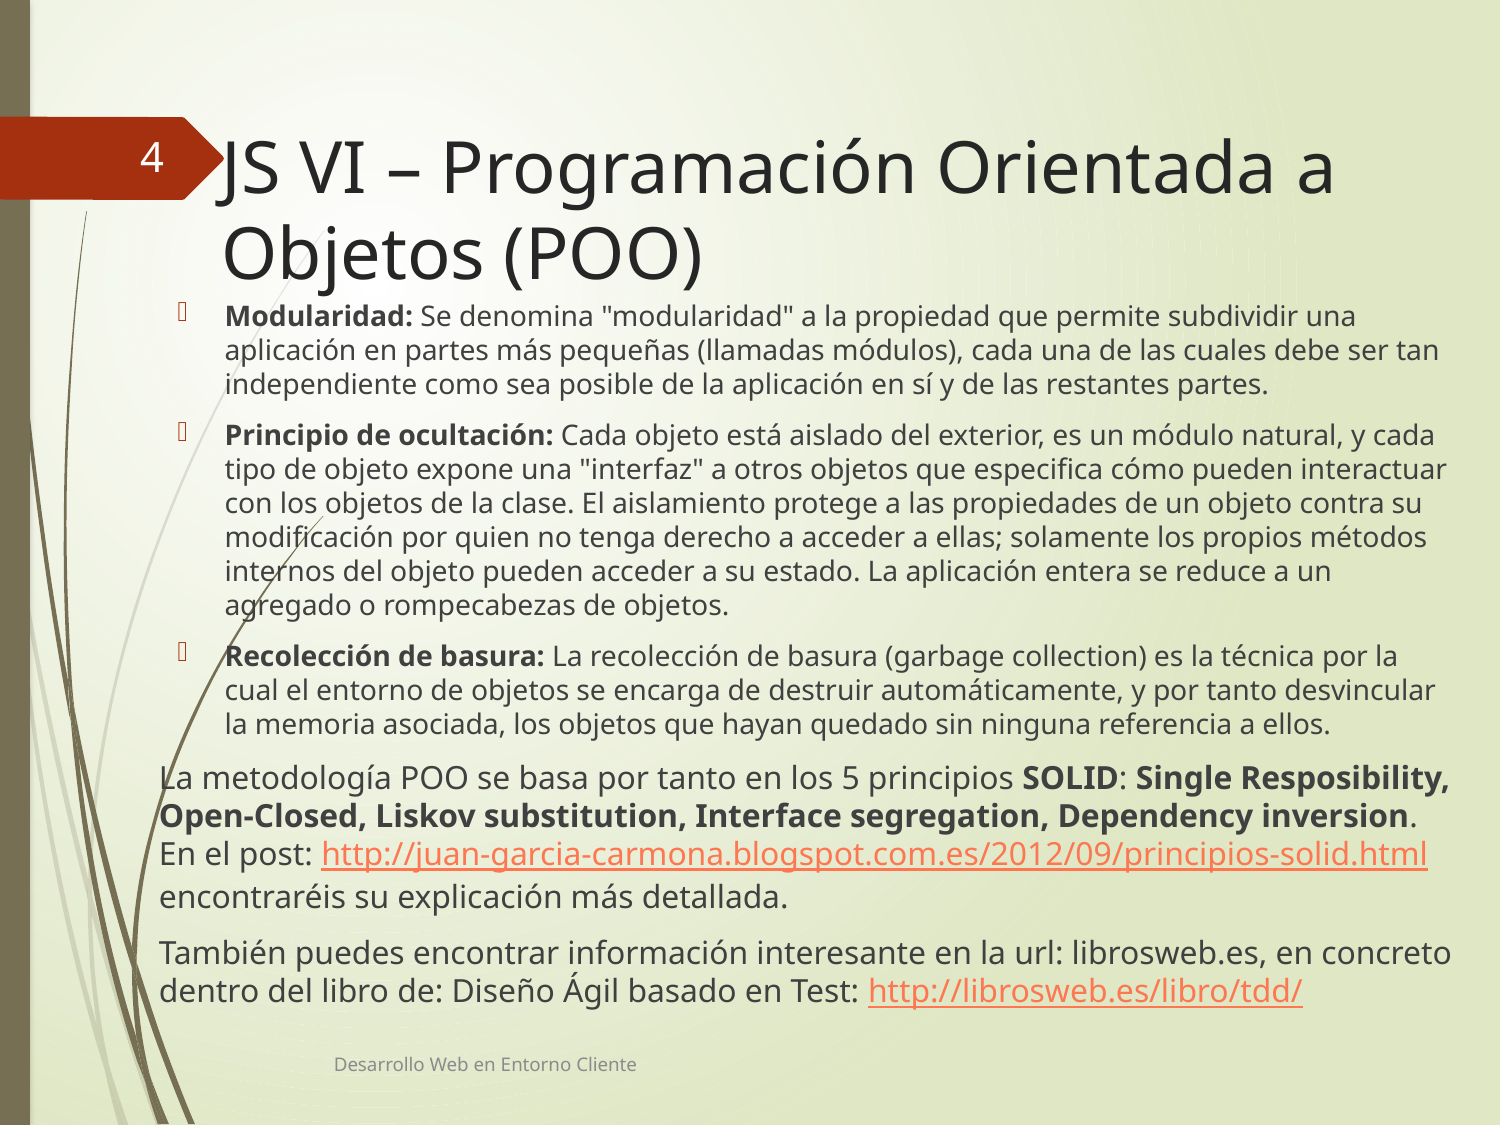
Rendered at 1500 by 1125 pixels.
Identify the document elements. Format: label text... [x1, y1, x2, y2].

title JS VI – Programación Orientada a Objetos (POO) [206, 113, 1400, 290]
slide_number 4 [83, 129, 180, 190]
footer Desarrollo Web en Entorno Cliente [318, 1034, 1257, 1094]
list Modularidad: Se denomina "modularidad" a la propiedad que permite subdividir una aplicación en partes más pequeñas (llamadas módulos), cada una de las cuales debe ser tan independiente como sea posible de la aplicación en sí y de las restantes partes. Principio de ocultación: Cada objeto está aislado del exterior, es un módulo natural, y cada tipo de objeto expone una "interfaz" a otros objetos que especifica cómo pueden interactuar con los objetos de la clase. El aislamiento protege a las propiedades de un objeto contra su modificación por quien no tenga derecho a acceder a ellas; solamente los propios métodos internos del objeto pueden acceder a su estado. La aplicación entera se reduce a un agregado o rompecabezas de objetos. Recolección de basura: La recolección de basura (garbage collection) es la técnica por la cual el entorno de objetos se encarga de destruir automáticamente, y por tanto desvincular la memoria asociada, los objetos que hayan quedado sin ninguna referencia a ellos. La metodología POO se basa por tanto en los 5 principios SOLID: Single Resposibility, Open-Closed, Liskov substitution, Interface segregation, Dependency inversion. En el post: http://juan-garcia-carmona.blogspot.com.es/2012/09/principios-solid.html encontraréis su explicación más detallada. También puedes encontrar información interesante en la url: librosweb.es, en concreto dentro del libro de: Diseño Ágil basado en Test: http://librosweb.es/libro/tdd/ [144, 290, 1471, 1047]
